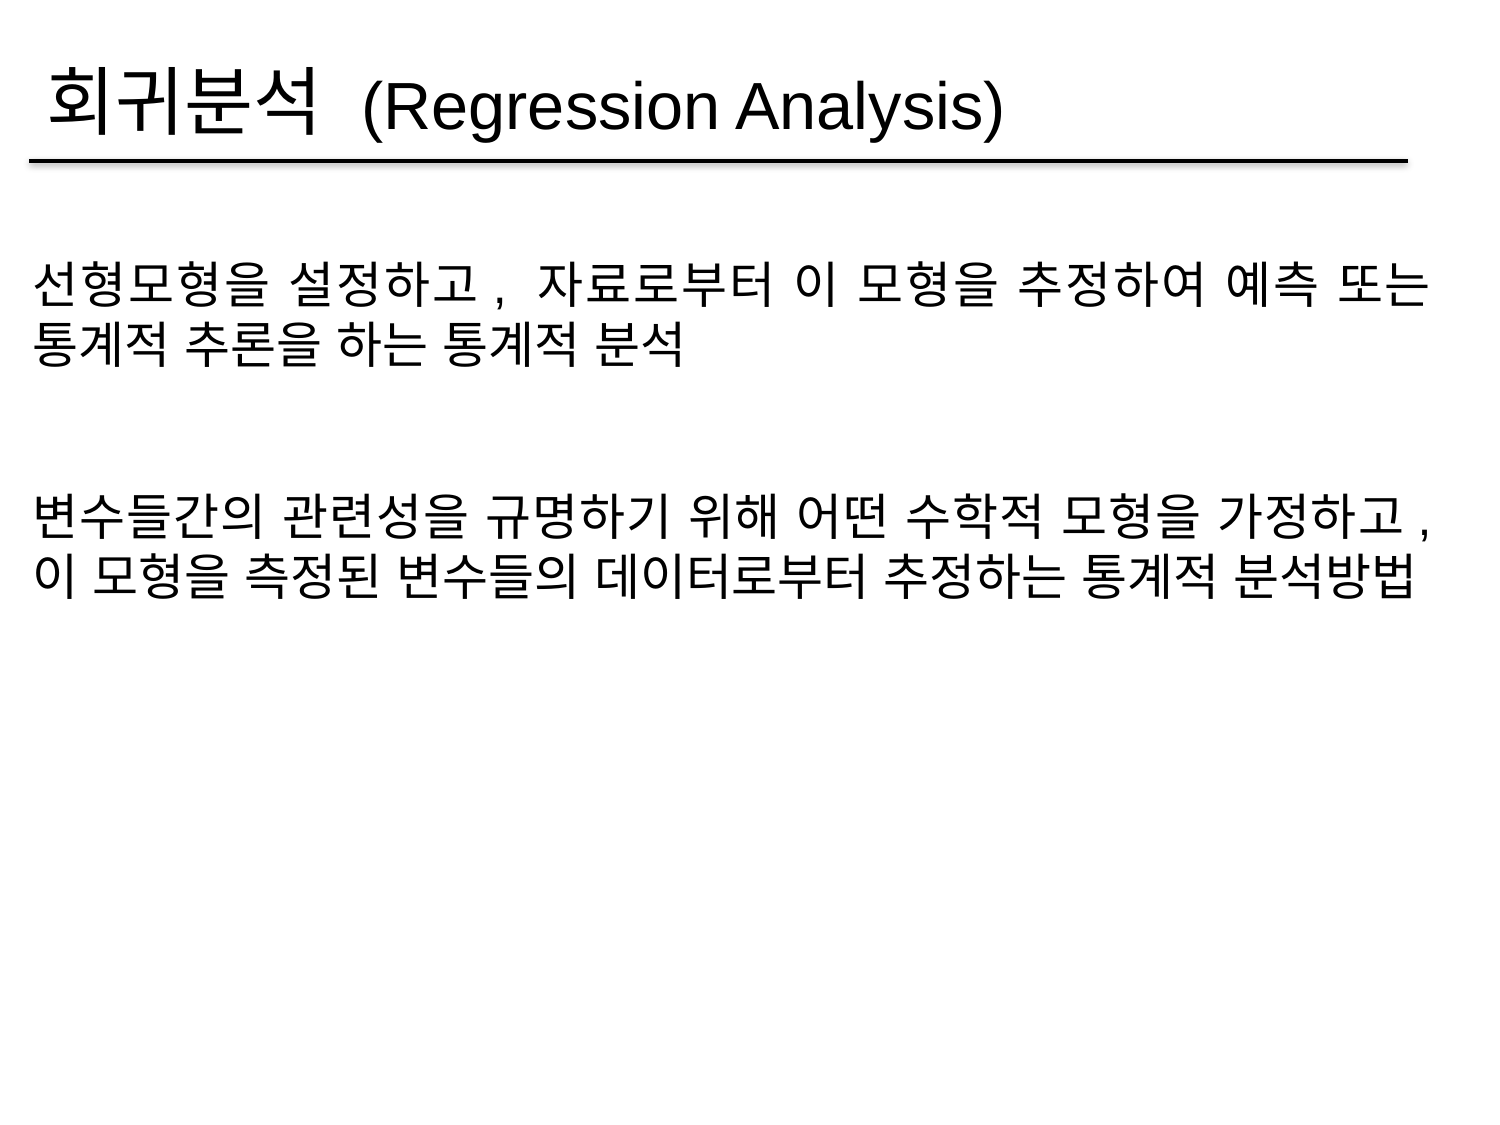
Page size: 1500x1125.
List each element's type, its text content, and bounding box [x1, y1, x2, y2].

text_box 선형모형을 설정하고, 자료로부터 이 모형을 추정하여 예측 또는 통계적 추론을 하는 통계적 분석 [17, 245, 1447, 381]
text_box 변수들간의 관련성을 규명하기 위해 어떤 수학적 모형을 가정하고, 이 모형을 측정된 변수들의 데이터로부터 추정하는 통계적 분석방법 [17, 478, 1447, 674]
text_box 회귀분석 (Regression Analysis) [31, 48, 1424, 152]
